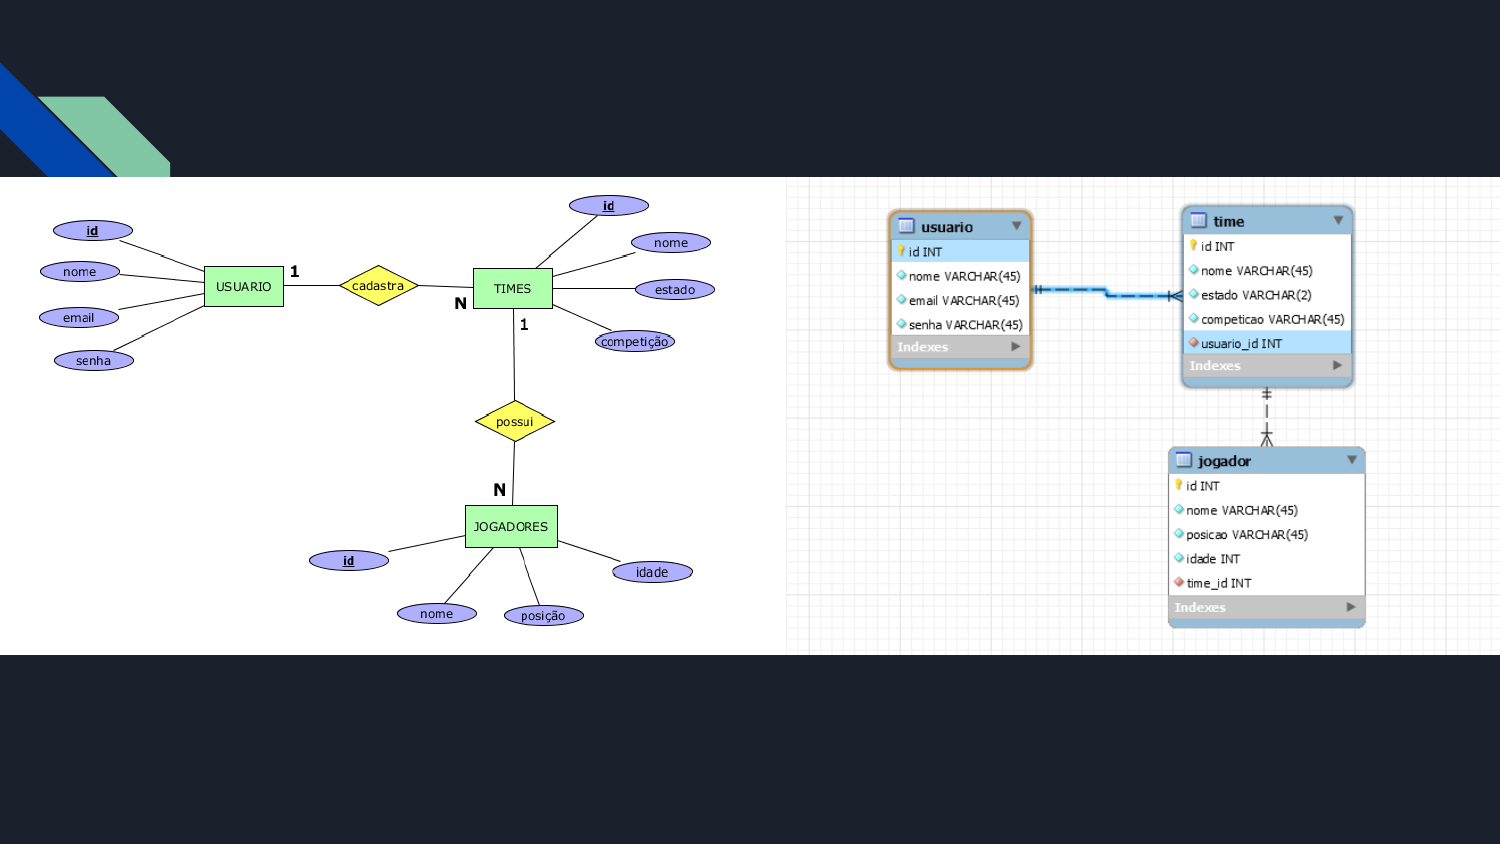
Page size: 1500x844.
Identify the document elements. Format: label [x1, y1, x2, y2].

picture [0, 177, 1500, 656]
